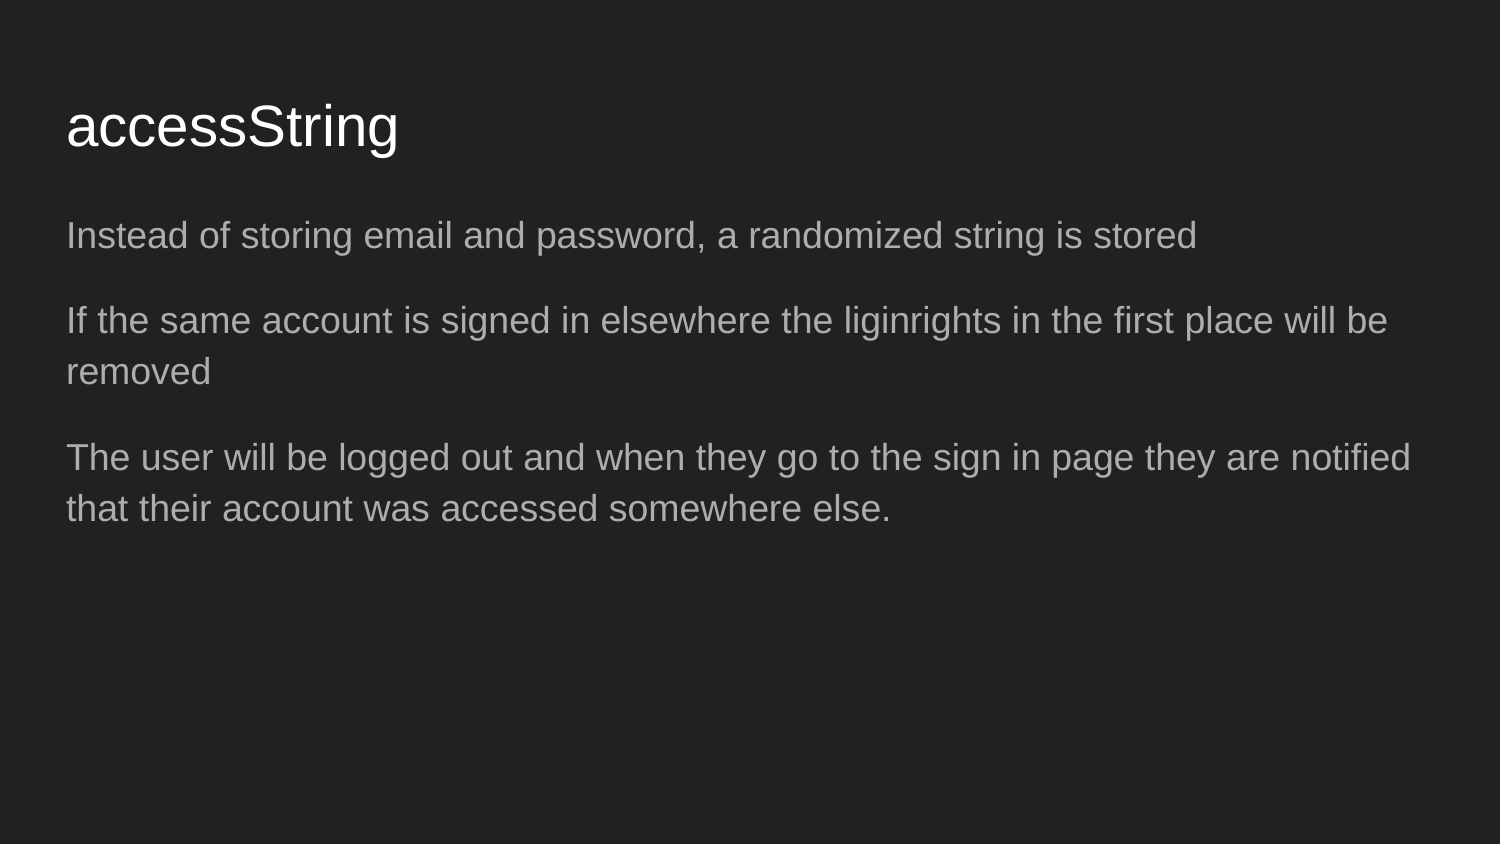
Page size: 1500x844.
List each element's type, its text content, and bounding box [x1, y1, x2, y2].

list Instead of storing email and password, a randomized string is stored If the same account is signed in elsewhere the liginrights in the first place will be removed The user will be logged out and when they go to the sign in page they are notified that their account was accessed somewhere else. [51, 189, 1449, 750]
title accessString [51, 72, 1449, 167]
